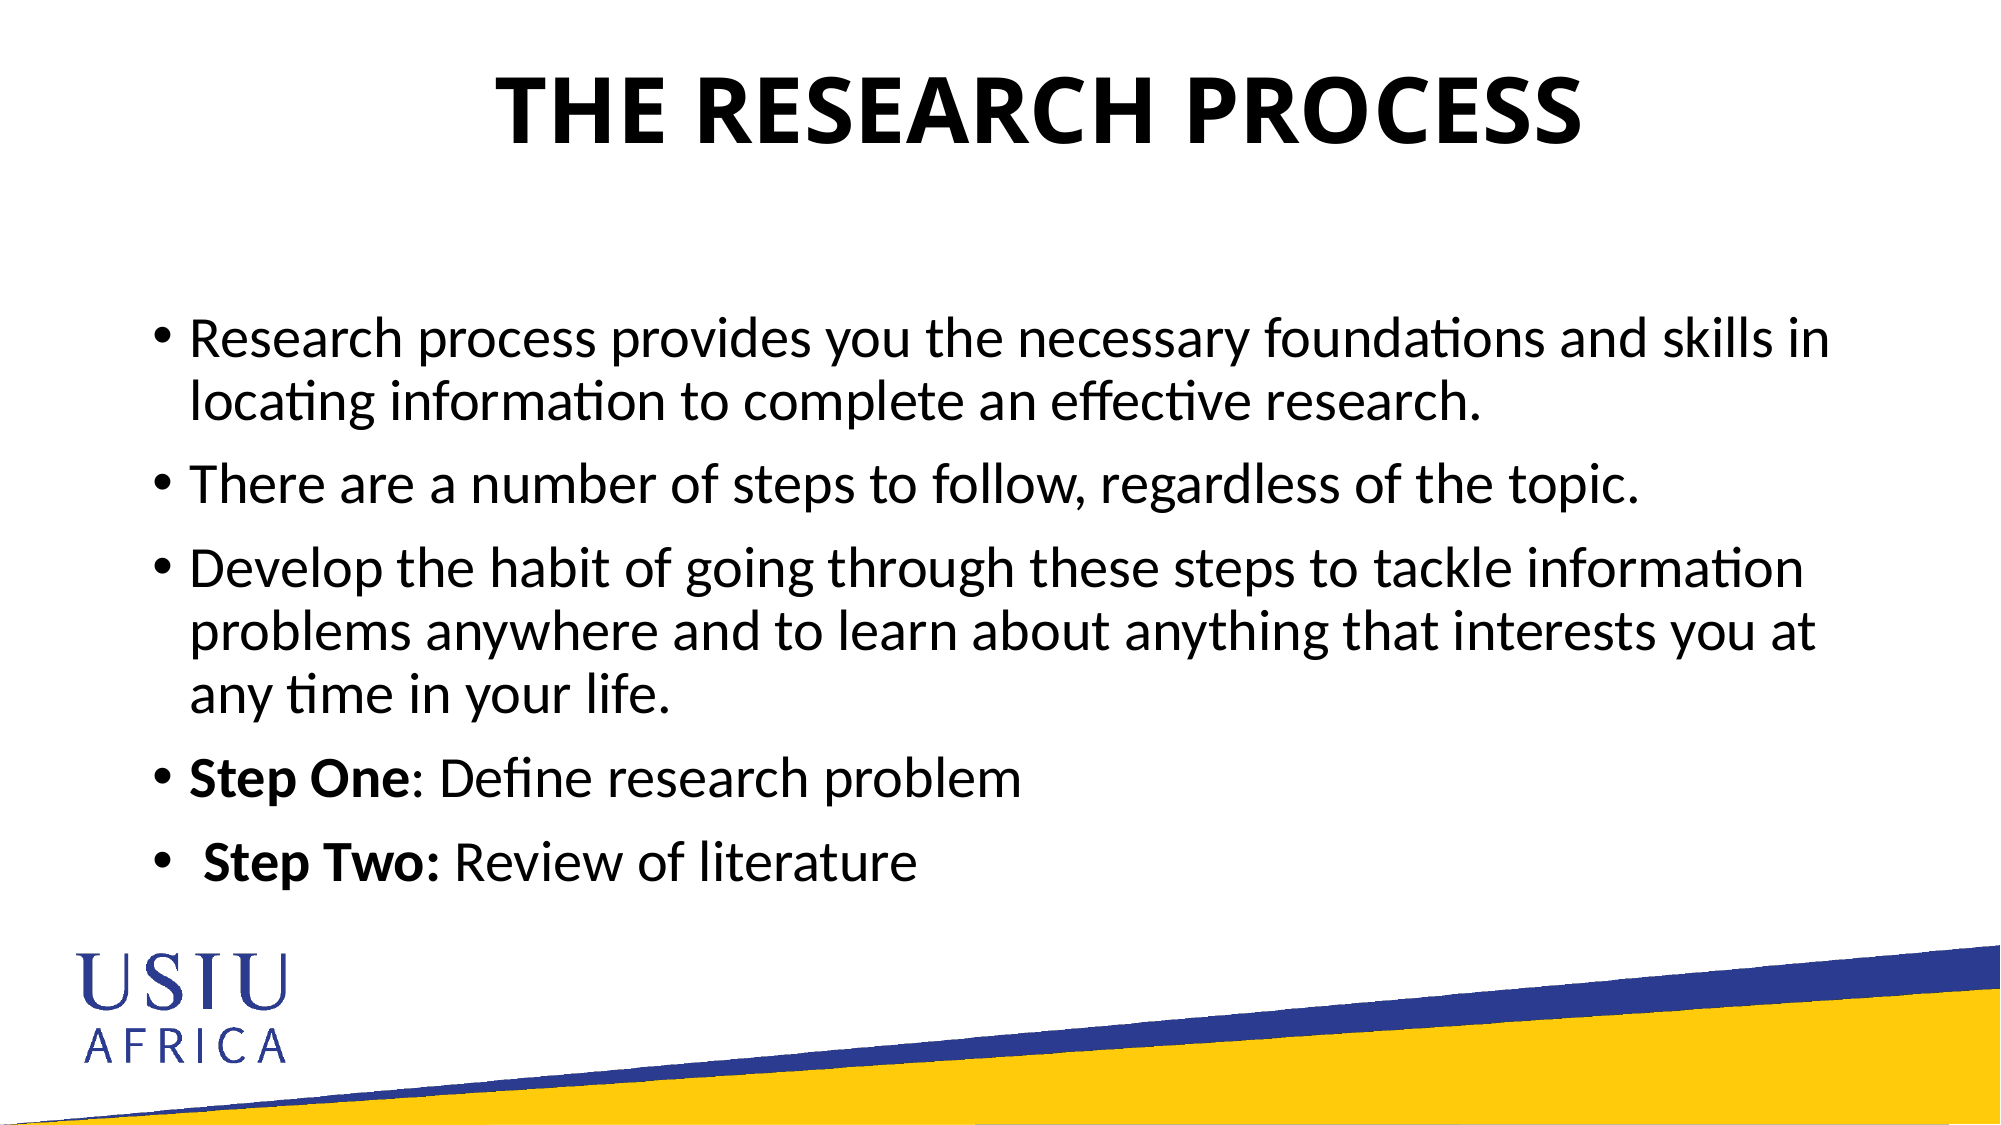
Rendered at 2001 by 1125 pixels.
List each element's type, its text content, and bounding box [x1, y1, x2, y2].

list Research process provides you the necessary foundations and skills in locating information to complete an effective research. There are a number of steps to follow, regardless of the topic. Develop the habit of going through these steps to tackle information problems anywhere and to learn about anything that interests you at any time in your life. Step One: Define research problem Step Two: Review of literature [137, 299, 1863, 1014]
title THE RESEARCH PROCESS [479, 59, 1863, 278]
picture [0, 0, 2000, 1125]
